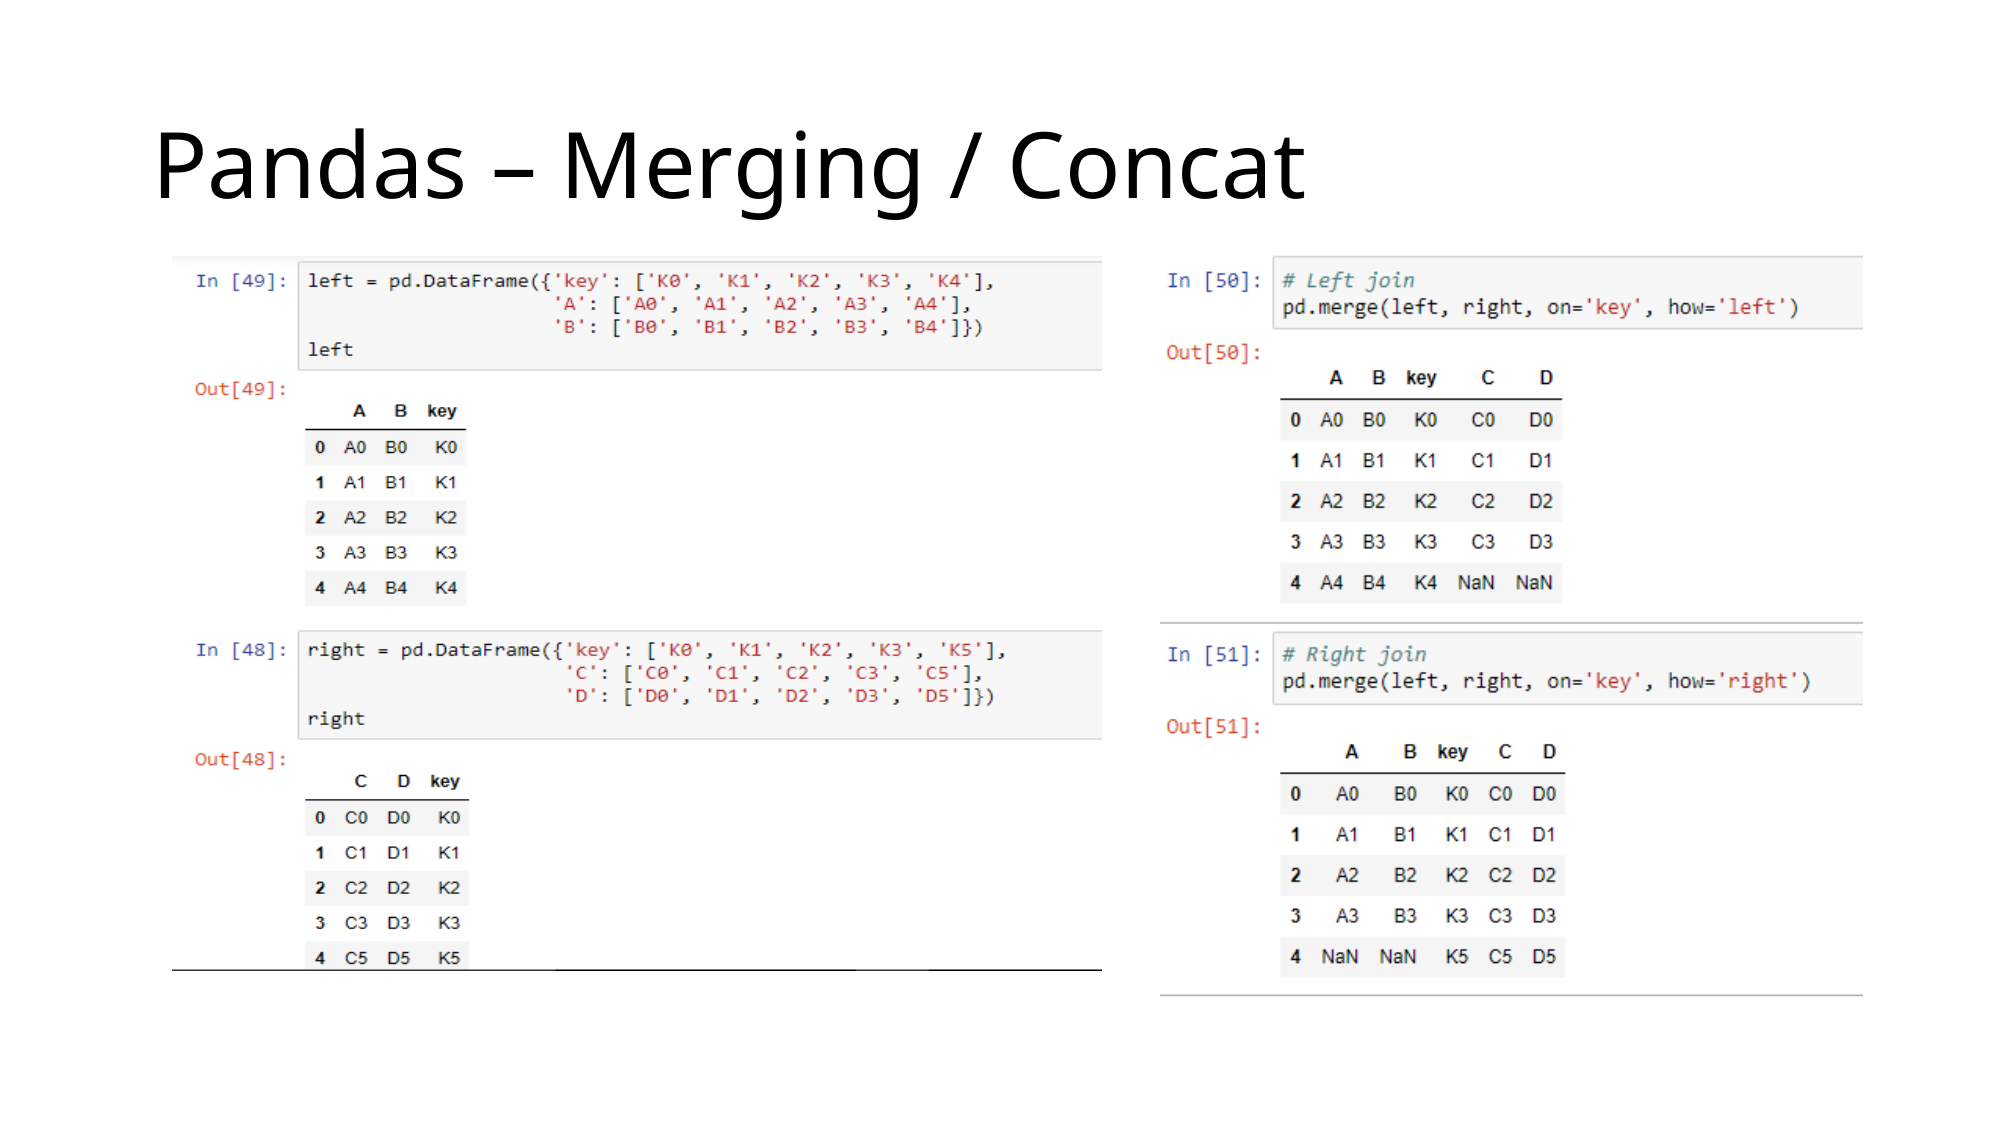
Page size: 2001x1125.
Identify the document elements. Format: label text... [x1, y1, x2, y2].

picture [1160, 250, 1863, 998]
picture [172, 256, 1102, 971]
text_box Pandas – Merging / Concat [137, 59, 1863, 278]
